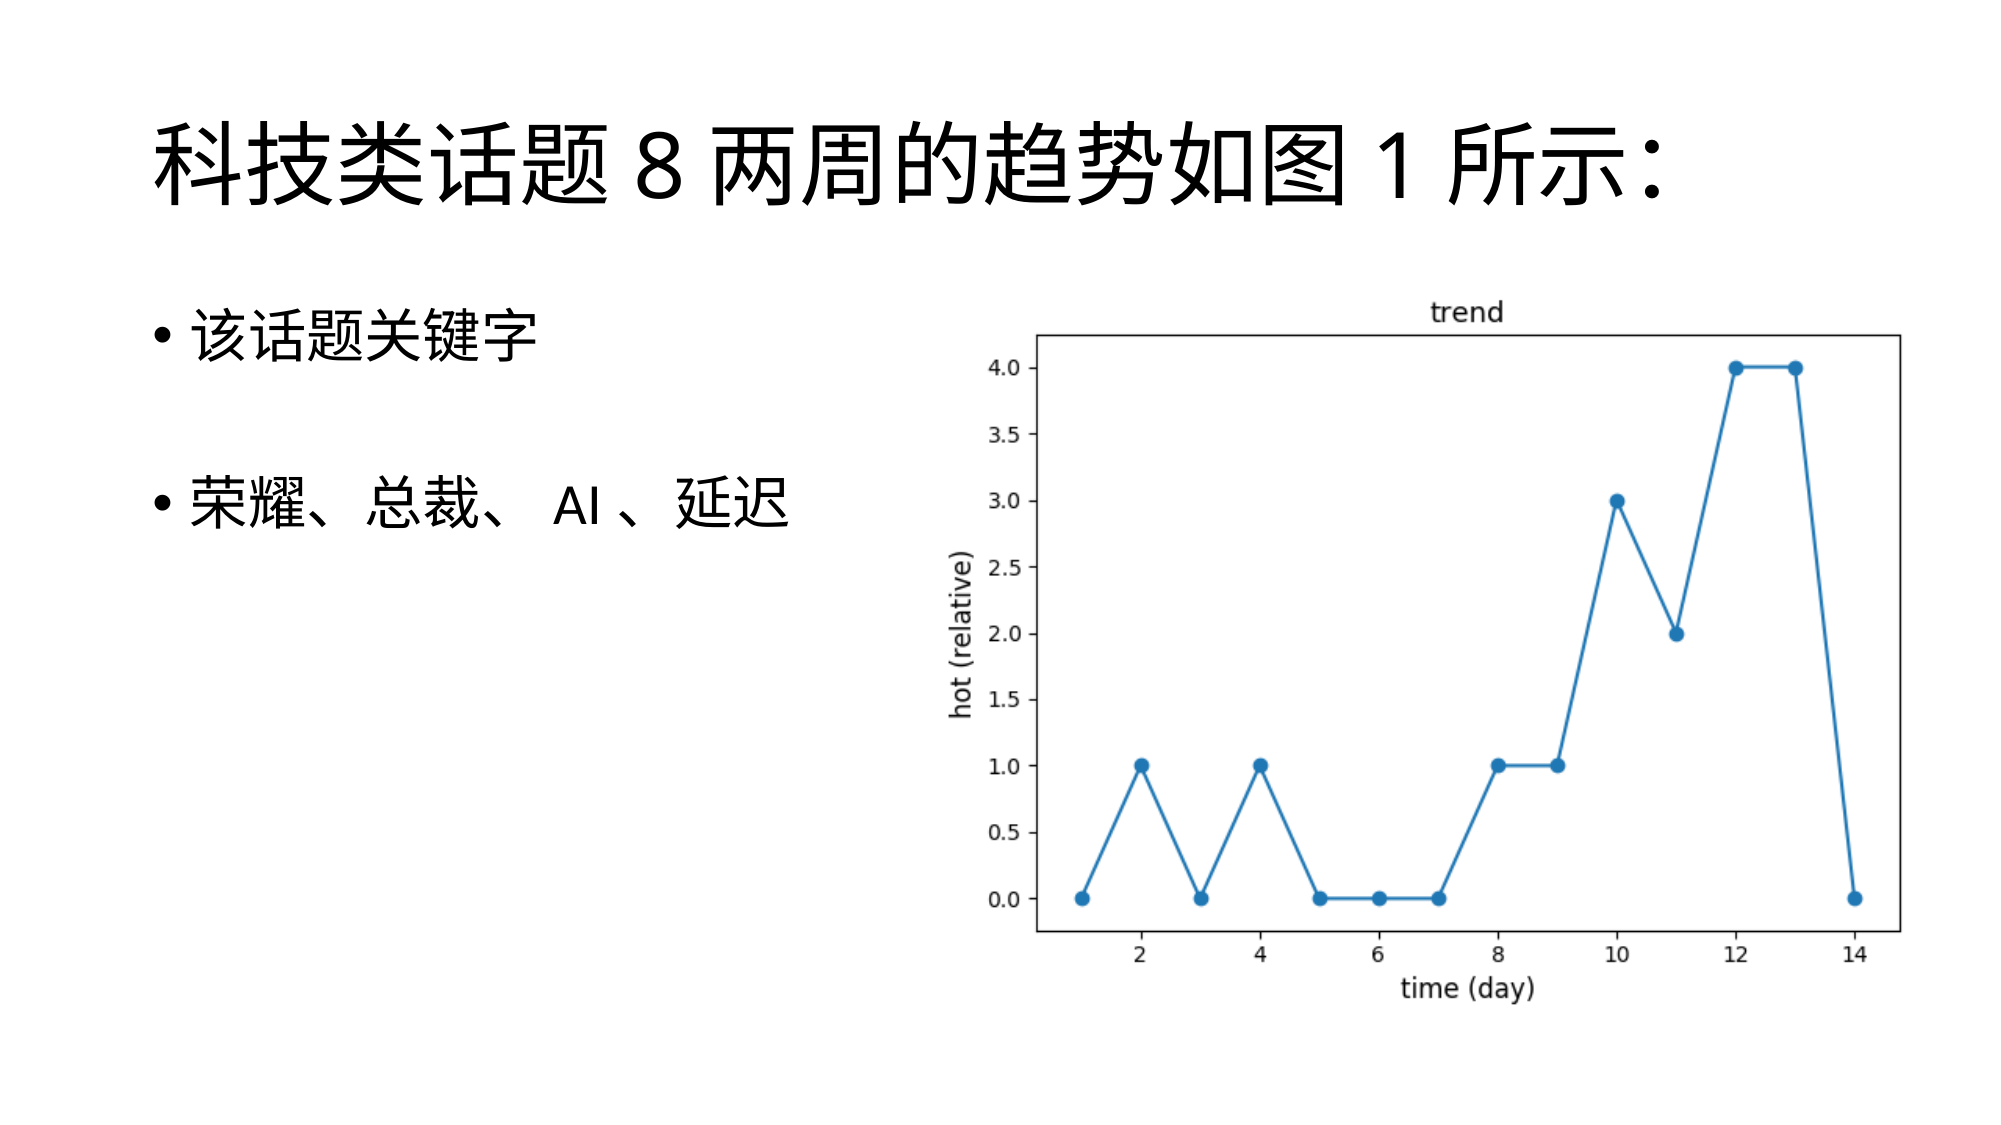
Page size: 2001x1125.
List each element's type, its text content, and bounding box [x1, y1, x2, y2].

picture [927, 277, 1928, 1028]
title 科技类话题8两周的趋势如图1所示： [137, 59, 1863, 278]
list 该话题关键字 荣耀、总裁、AI、延迟 [137, 299, 927, 1014]
